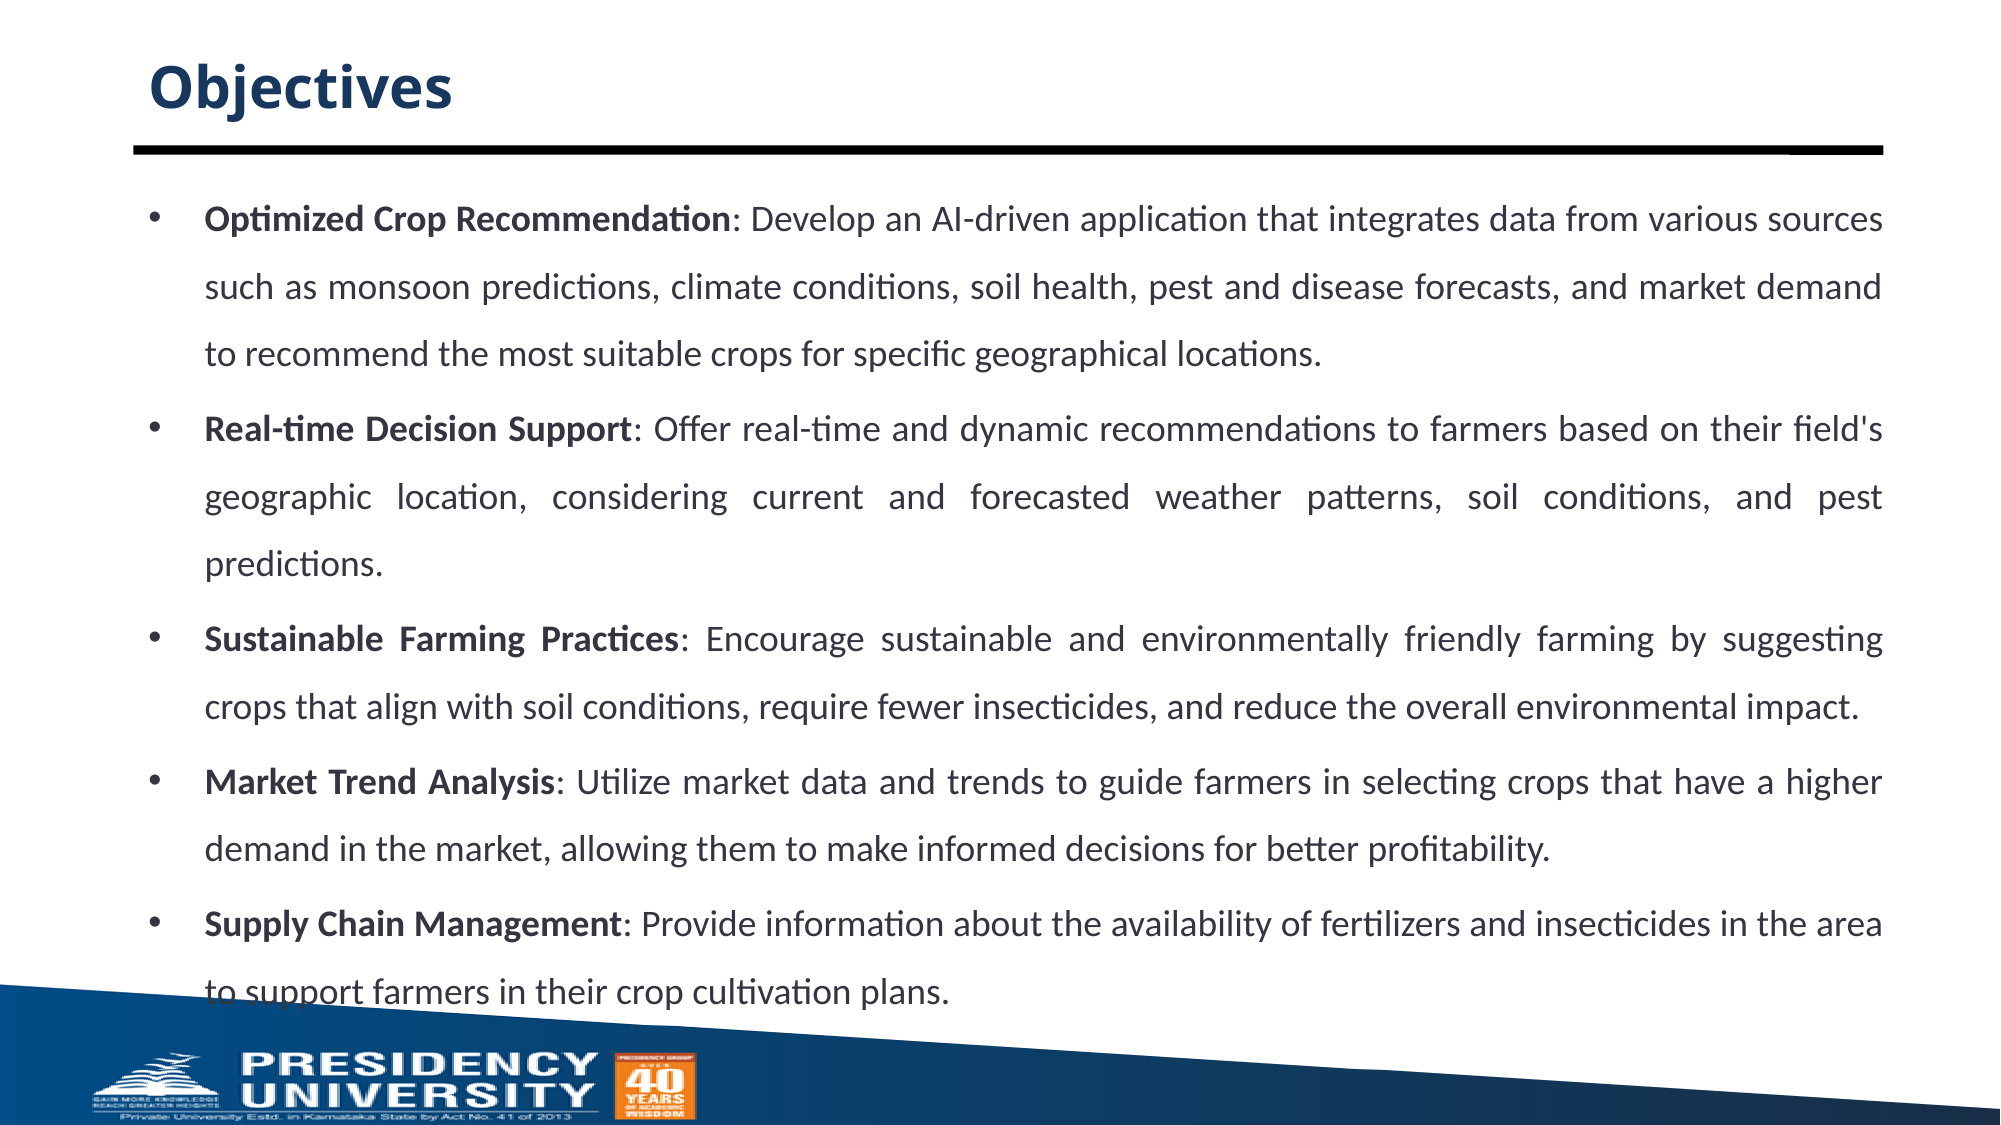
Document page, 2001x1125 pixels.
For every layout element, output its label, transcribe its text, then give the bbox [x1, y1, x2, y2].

list Optimized Crop Recommendation: Develop an AI-driven application that integrates data from various sources such as monsoon predictions, climate conditions, soil health, pest and disease forecasts, and market demand to recommend the most suitable crops for specific geographical locations. Real-time Decision Support: Offer real-time and dynamic recommendations to farmers based on their field's geographic location, considering current and forecasted weather patterns, soil conditions, and pest predictions. Sustainable Farming Practices: Encourage sustainable and environmentally friendly farming by suggesting crops that align with soil conditions, require fewer insecticides, and reduce the overall environmental impact. Market Trend Analysis: Utilize market data and trends to guide farmers in selecting crops that have a higher demand in the market, allowing them to make informed decisions for better profitability. Supply Chain Management: Provide information about the availability of fertilizers and insecticides in the area to support farmers in their crop cultivation plans. [133, 164, 1900, 1081]
title Objectives [133, 45, 1884, 125]
picture [0, 982, 2000, 1125]
